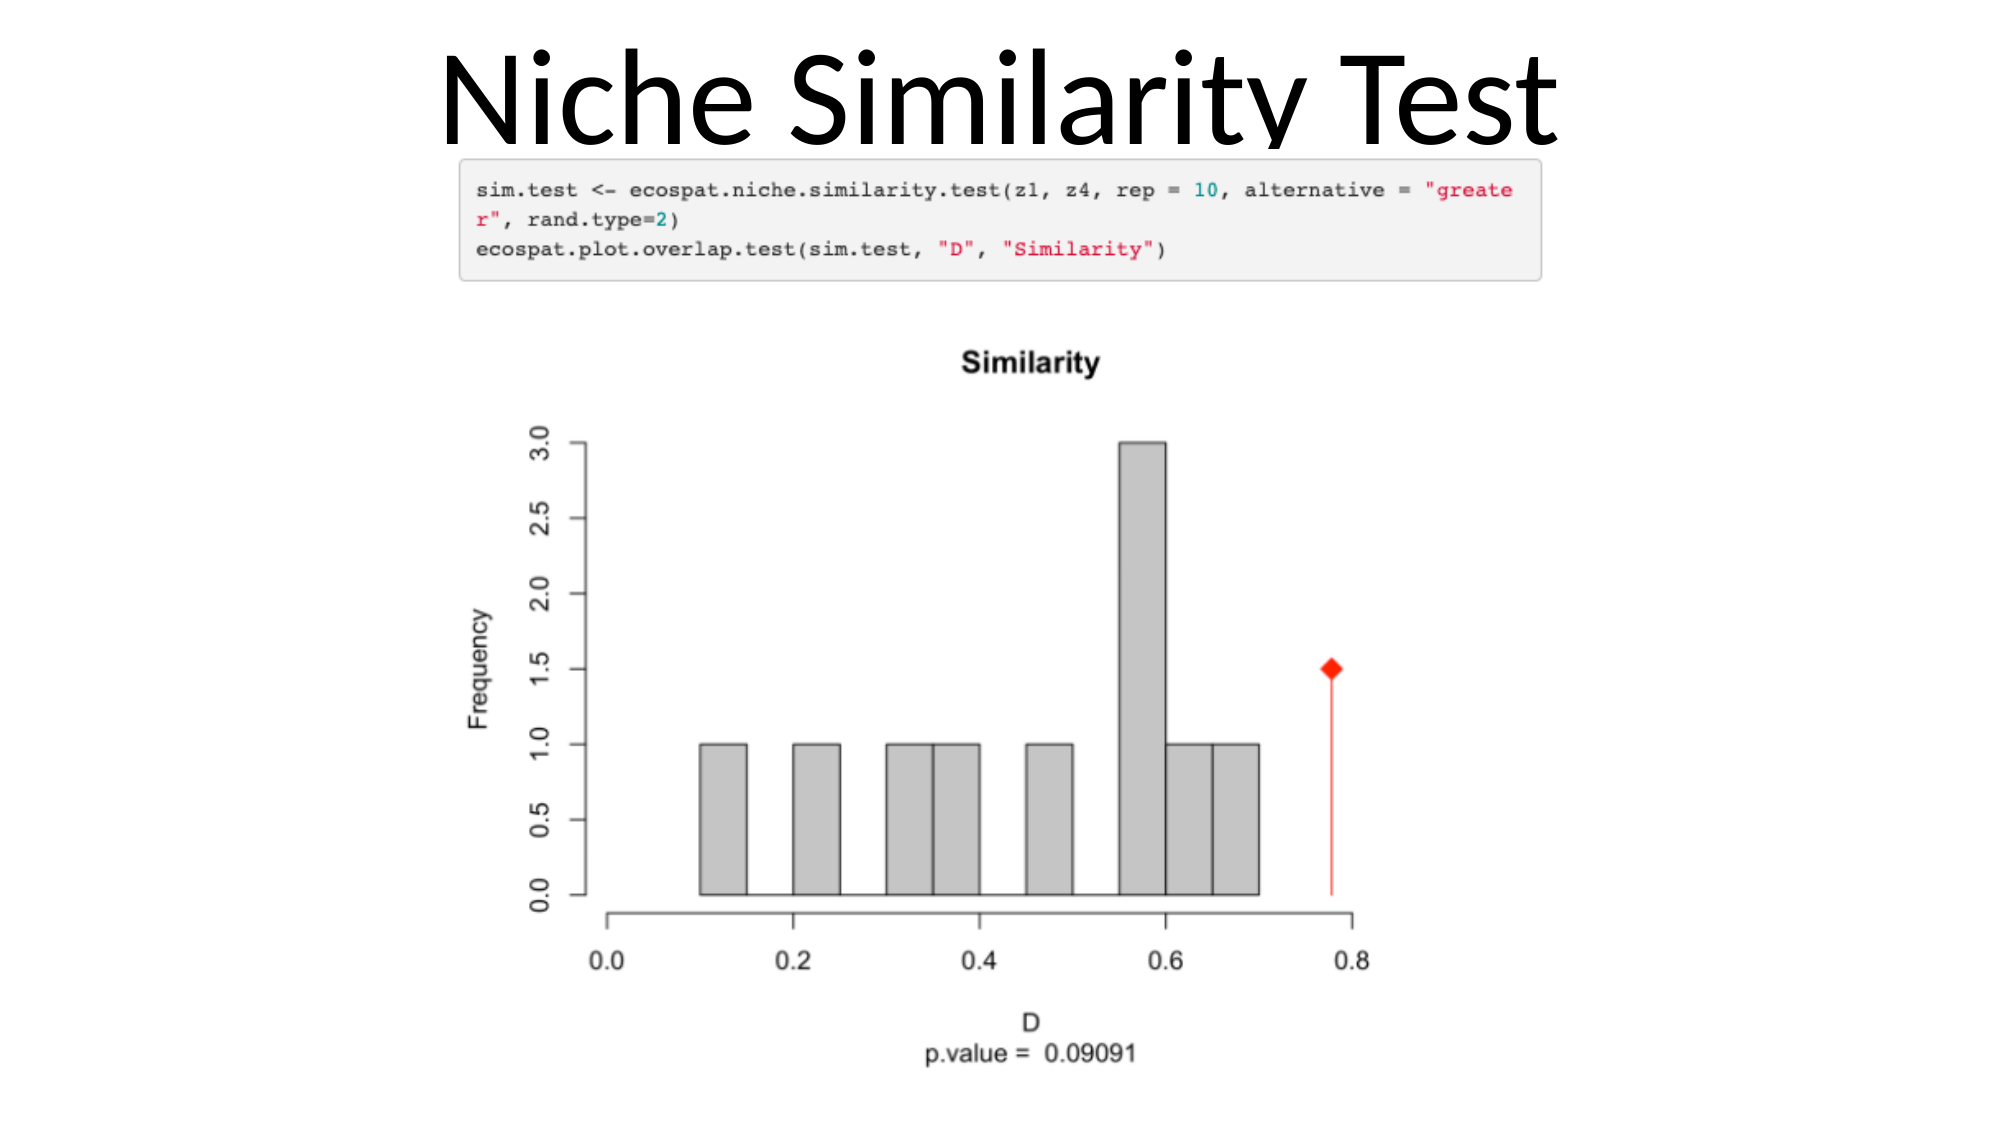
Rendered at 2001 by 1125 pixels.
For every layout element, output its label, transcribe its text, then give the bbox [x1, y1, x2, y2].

picture [446, 149, 1554, 1077]
text_box Niche Similarity Test [423, 0, 1577, 180]
